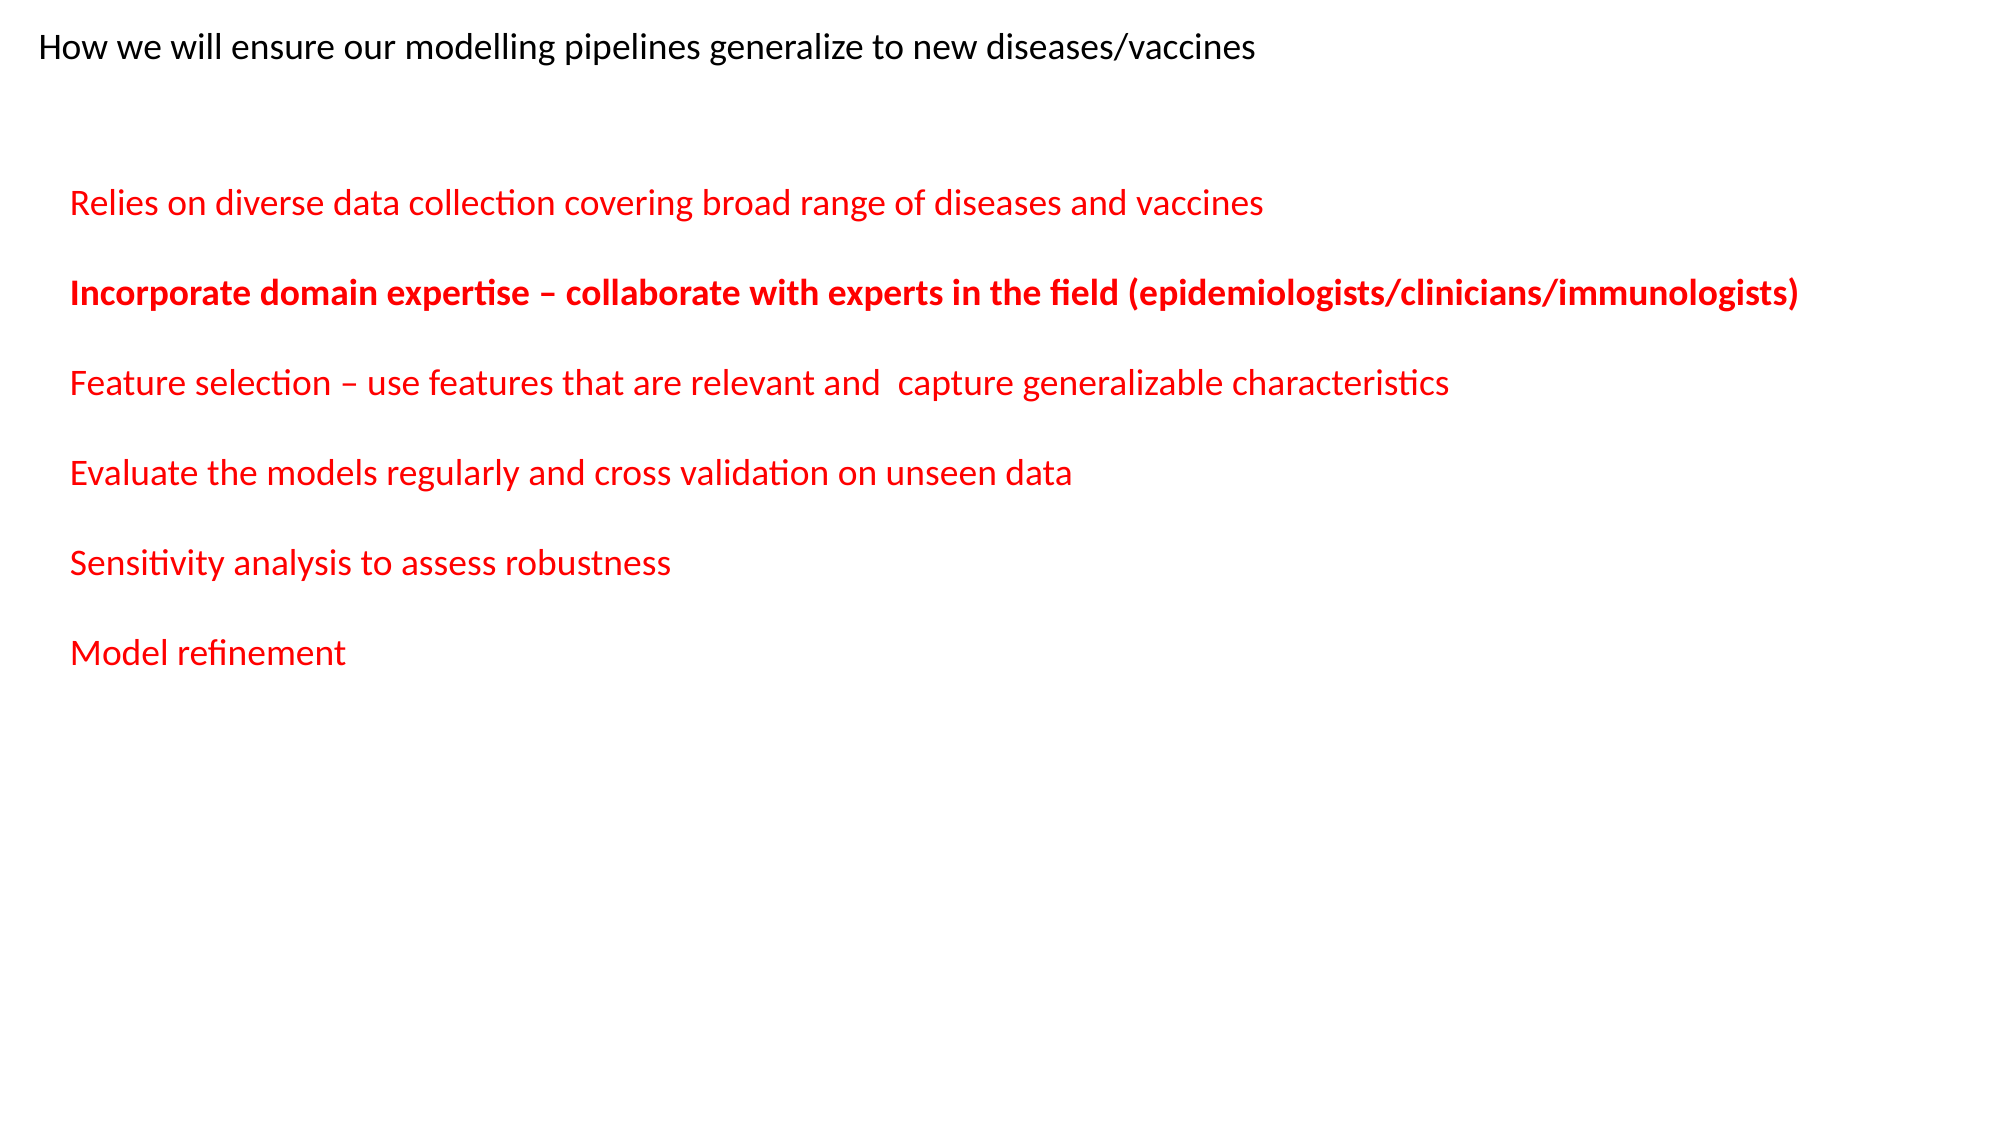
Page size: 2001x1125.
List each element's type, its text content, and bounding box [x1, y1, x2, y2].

text_box Relies on diverse data collection covering broad range of diseases and vaccines Incorporate domain expertise – collaborate with experts in the field (epidemiologists/clinicians/immunologists) Feature selection – use features that are relevant and capture generalizable characteristics Evaluate the models regularly and cross validation on unseen data Sensitivity analysis to assess robustness Model refinement [55, 170, 1817, 861]
text_box How we will ensure our modelling pipelines generalize to new diseases/vaccines [23, 14, 1979, 74]
